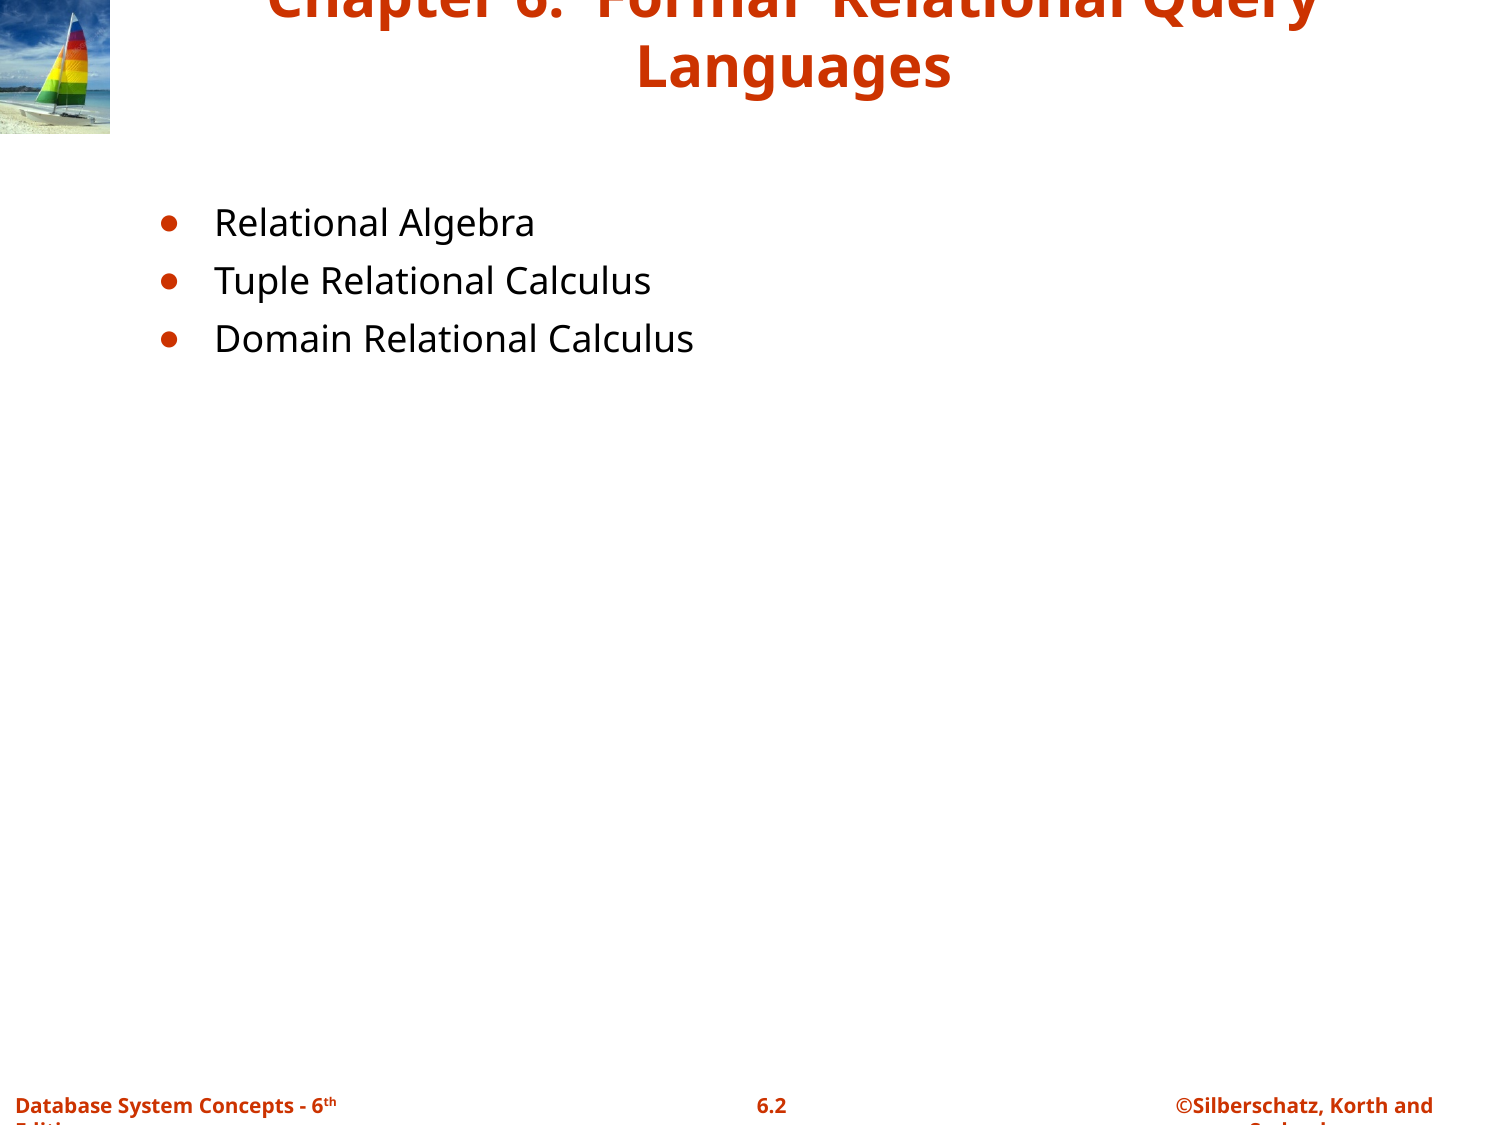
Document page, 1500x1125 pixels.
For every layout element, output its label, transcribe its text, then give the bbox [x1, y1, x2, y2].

list Relational Algebra Tuple Relational Calculus Domain Relational Calculus [142, 191, 1431, 992]
picture [0, 0, 110, 134]
title Chapter 6: Formal Relational Query Languages [106, 7, 1482, 107]
